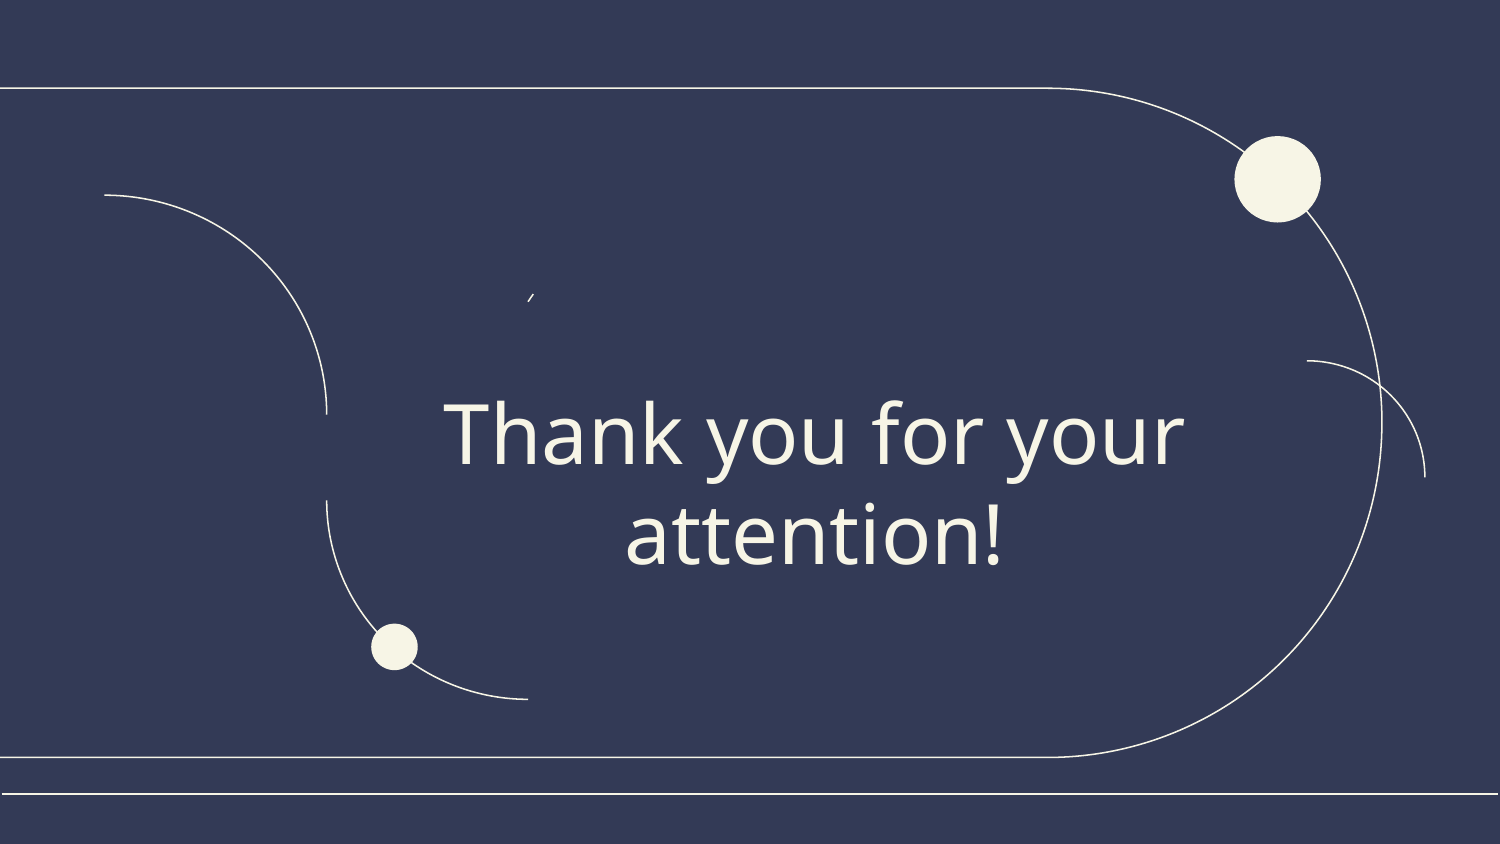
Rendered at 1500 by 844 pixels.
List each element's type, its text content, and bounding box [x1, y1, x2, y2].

text_box [1234, 136, 1321, 223]
title Thank you for your attention! [336, 376, 1294, 586]
text_box [371, 623, 418, 671]
